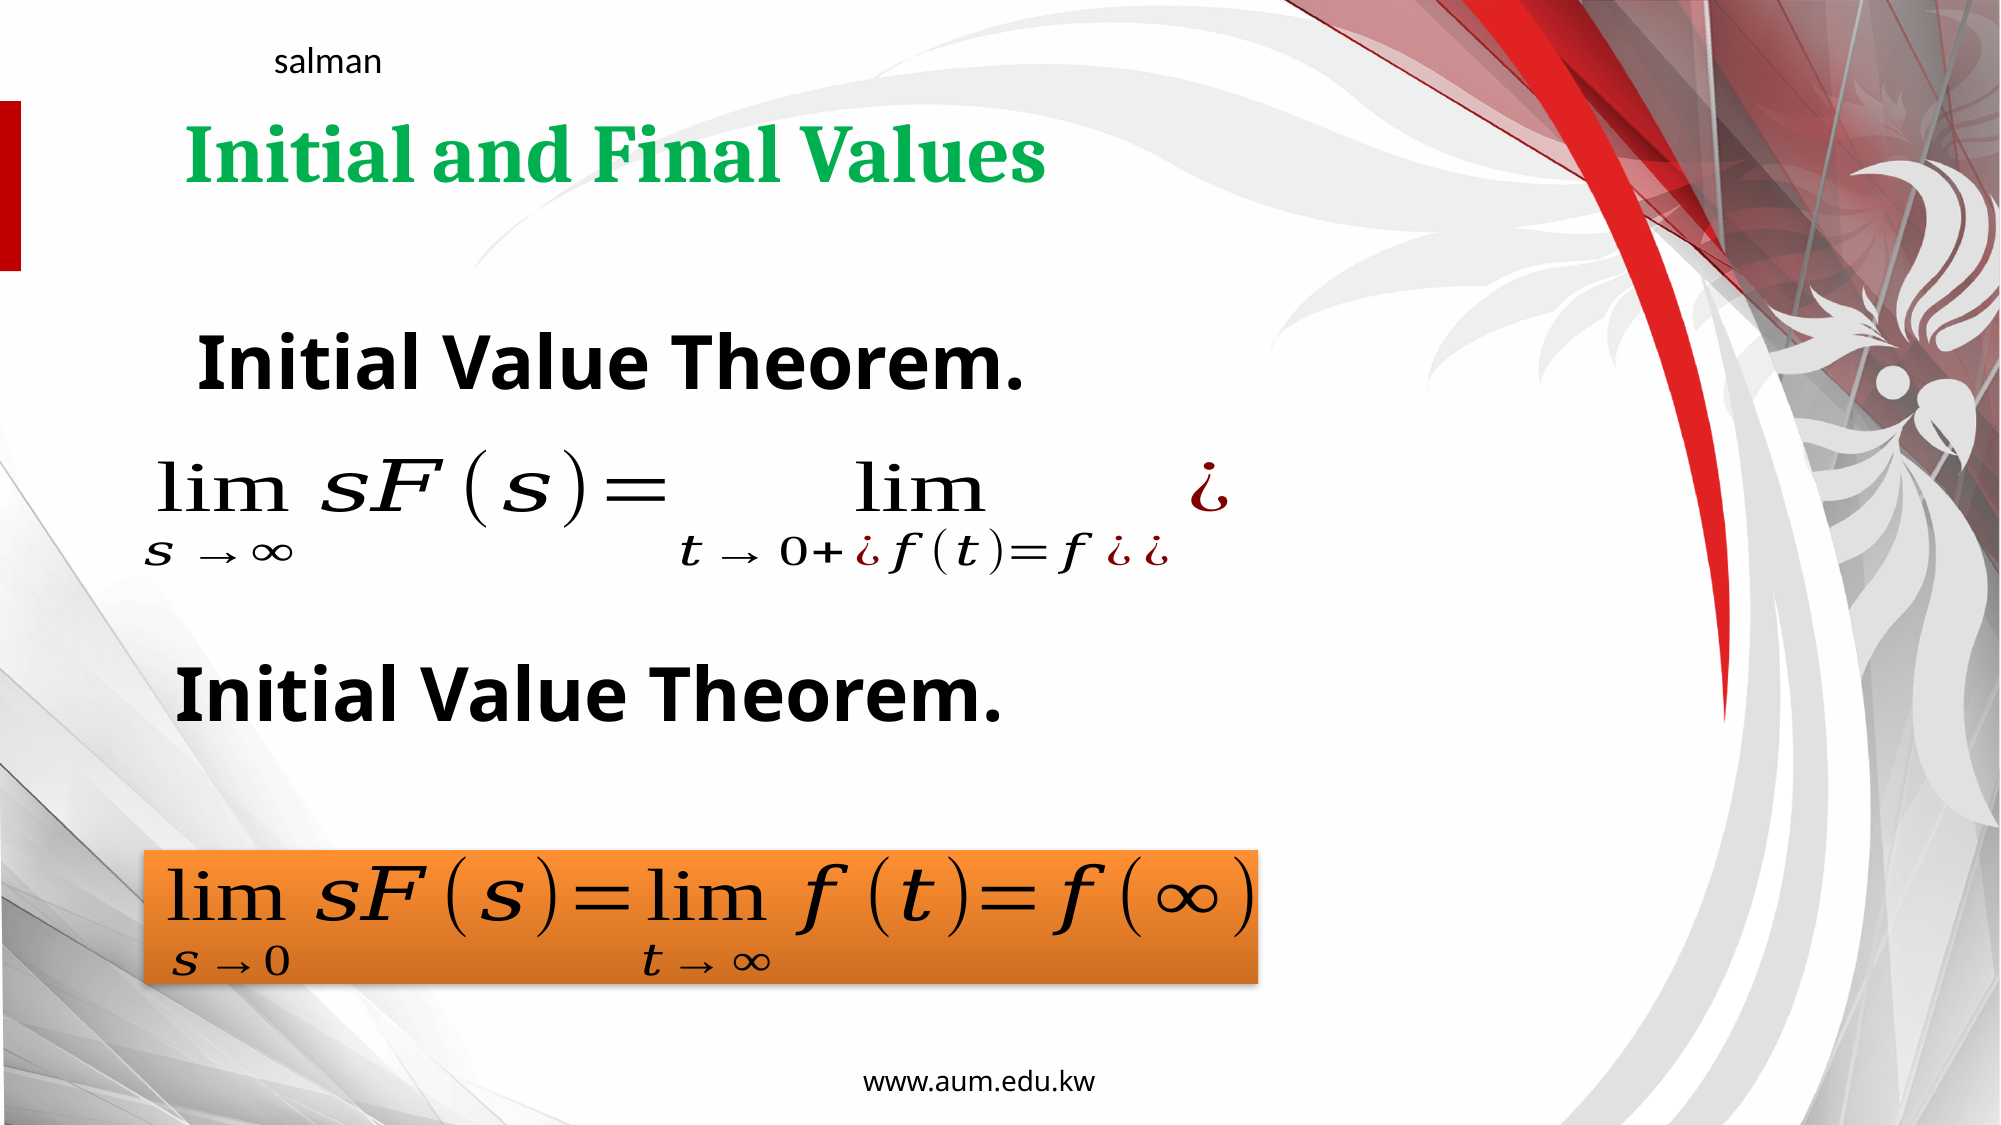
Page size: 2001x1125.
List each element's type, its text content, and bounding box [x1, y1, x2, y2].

text_box Initial and Final Values [169, 92, 1064, 207]
text_box Initial Value Theorem. [160, 639, 1176, 744]
picture [0, 0, 2000, 1125]
text_box Initial Value Theorem. [183, 307, 1198, 412]
text_box salman [258, 28, 713, 89]
text_box [144, 850, 1259, 984]
